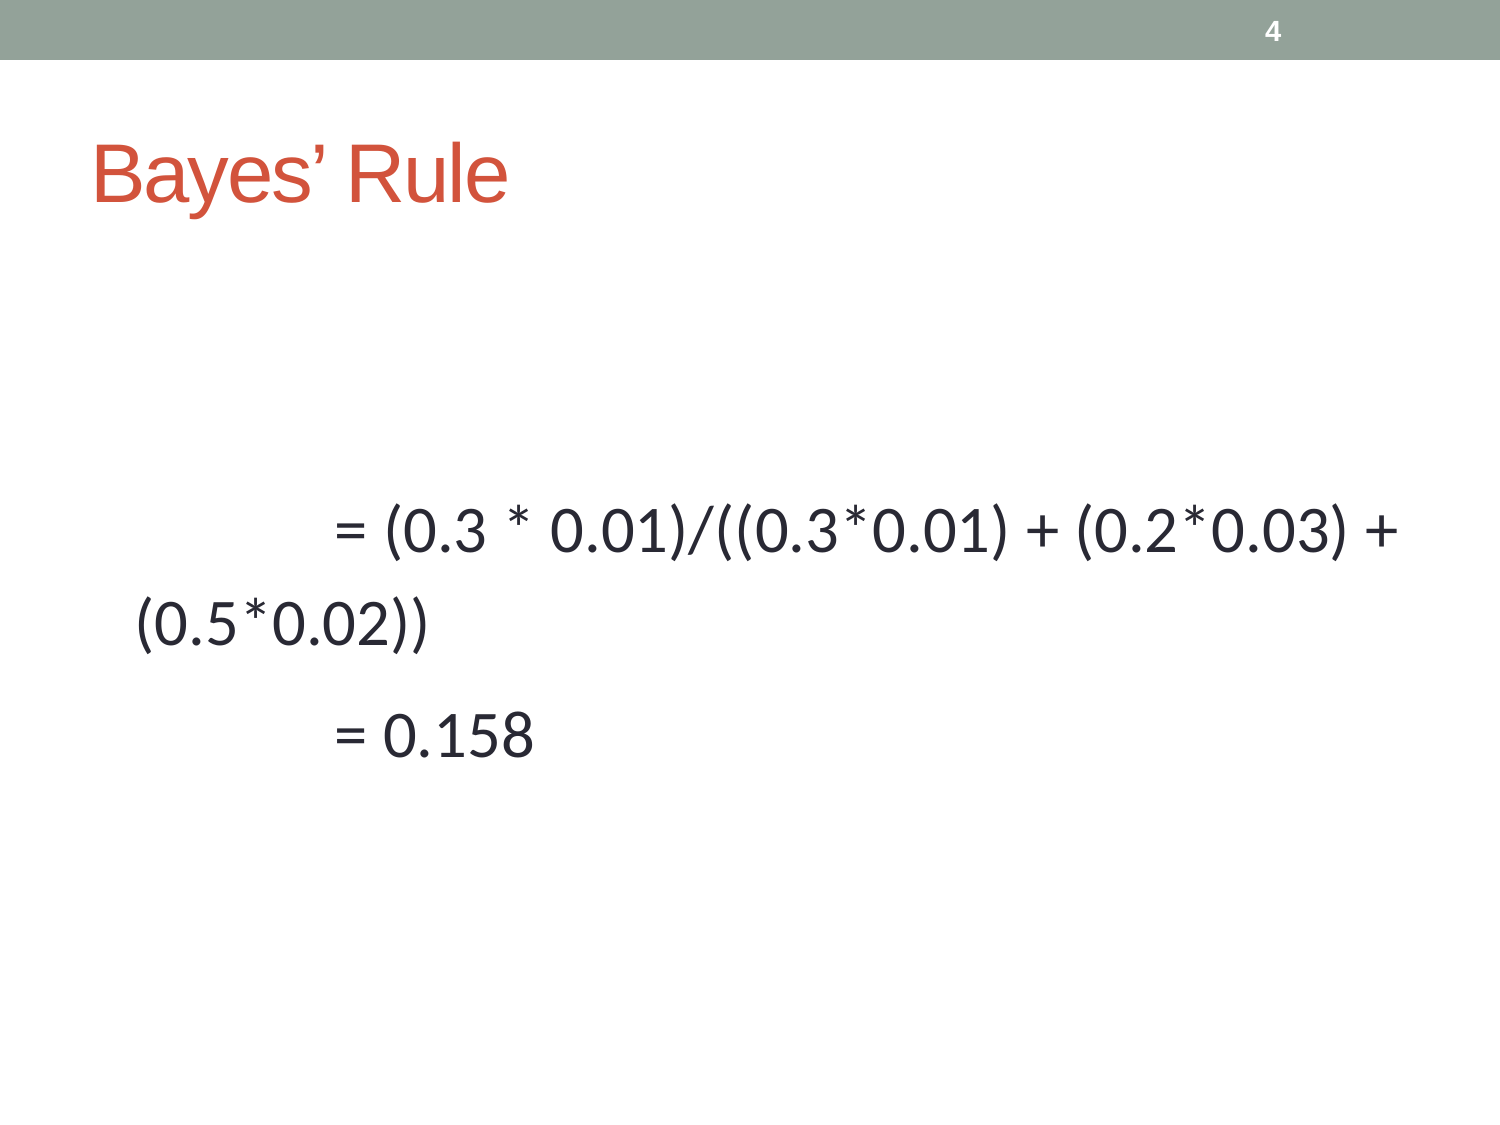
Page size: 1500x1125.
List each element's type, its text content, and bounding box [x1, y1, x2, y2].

title Bayes’ Rule [75, 87, 1425, 250]
slide_number 4 [1250, 3, 1425, 57]
